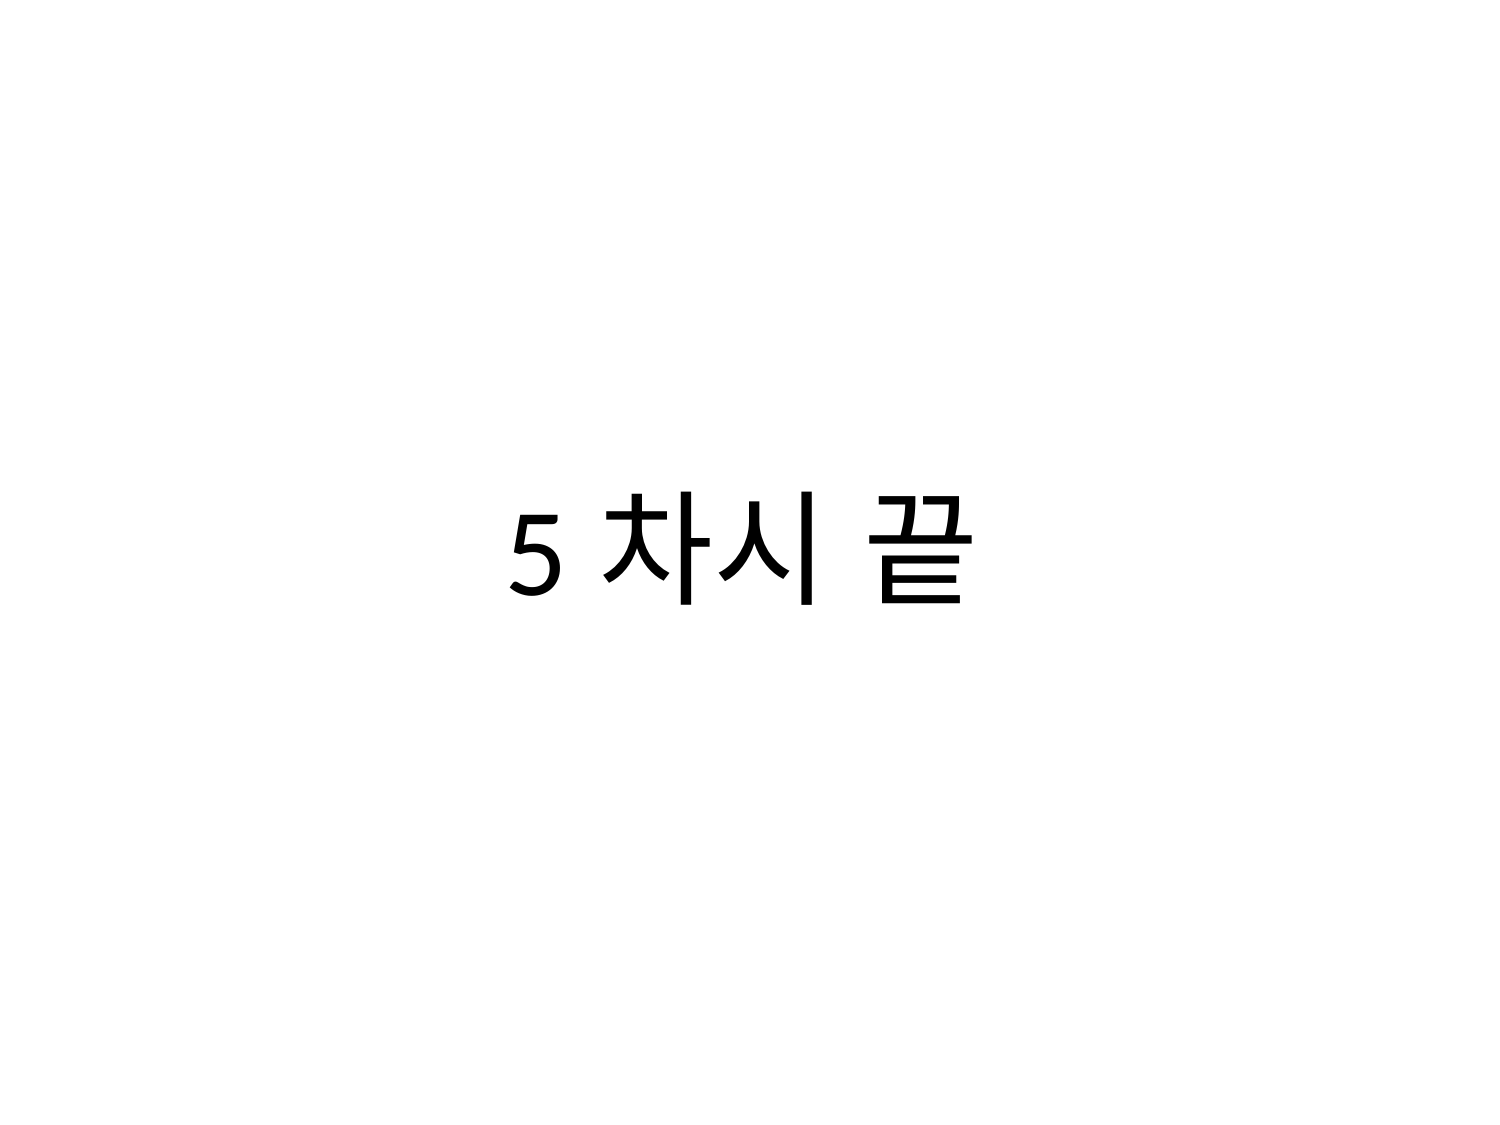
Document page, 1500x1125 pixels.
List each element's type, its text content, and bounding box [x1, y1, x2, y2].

text_box 5차시 끝 [0, 463, 1484, 629]
